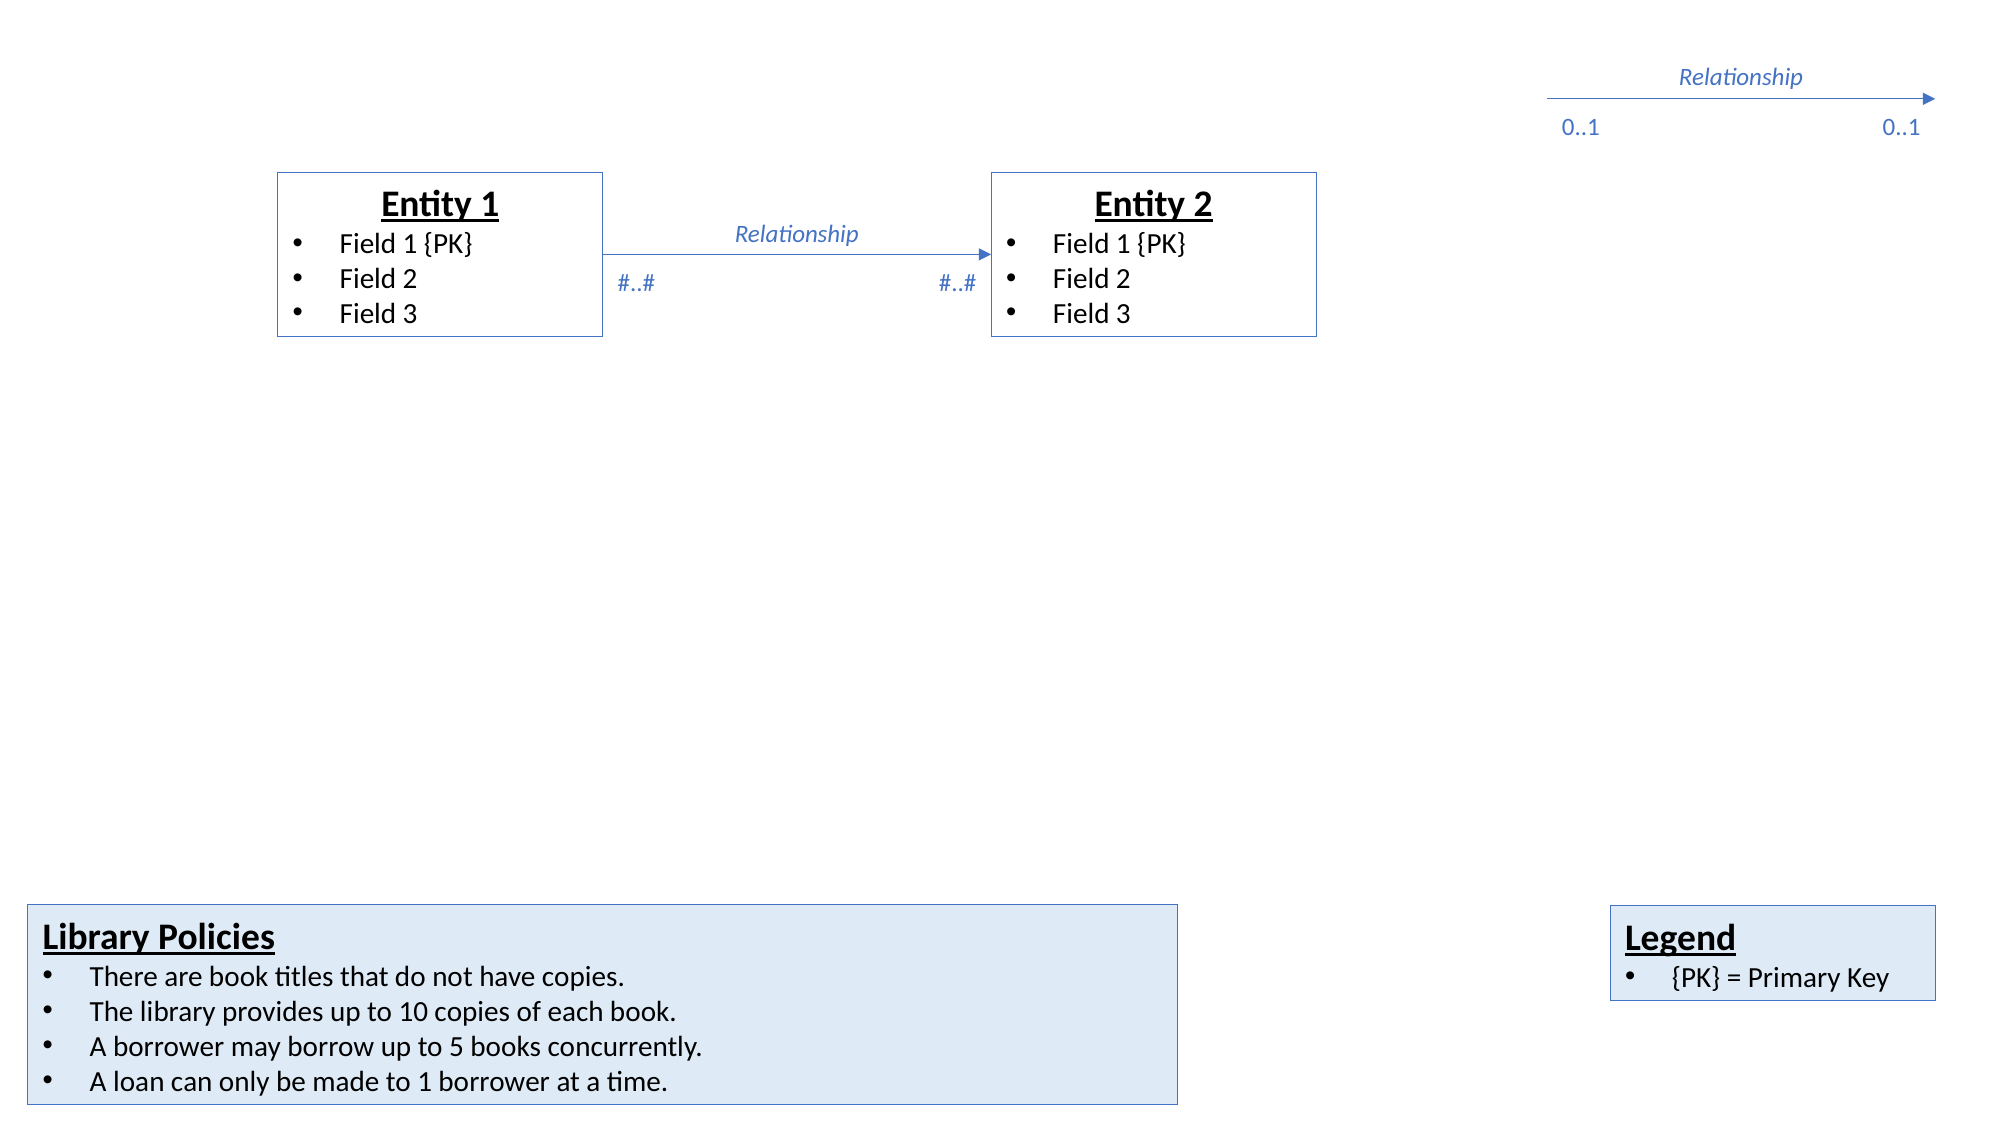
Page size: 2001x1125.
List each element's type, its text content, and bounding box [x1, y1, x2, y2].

text_box Legend {PK} = Primary Key [1610, 905, 1936, 1001]
text_box Library Policies There are book titles that do not have copies. The library provides up to 10 copies of each book. A borrower may borrow up to 5 books concurrently. A loan can only be made to 1 borrower at a time. [27, 904, 1178, 1105]
text_box Entity 1 Field 1 {PK} Field 2 Field 3 [277, 172, 603, 337]
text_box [602, 209, 992, 305]
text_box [1546, 53, 1936, 149]
text_box Entity 2 Field 1 {PK} Field 2 Field 3 [991, 172, 1317, 337]
